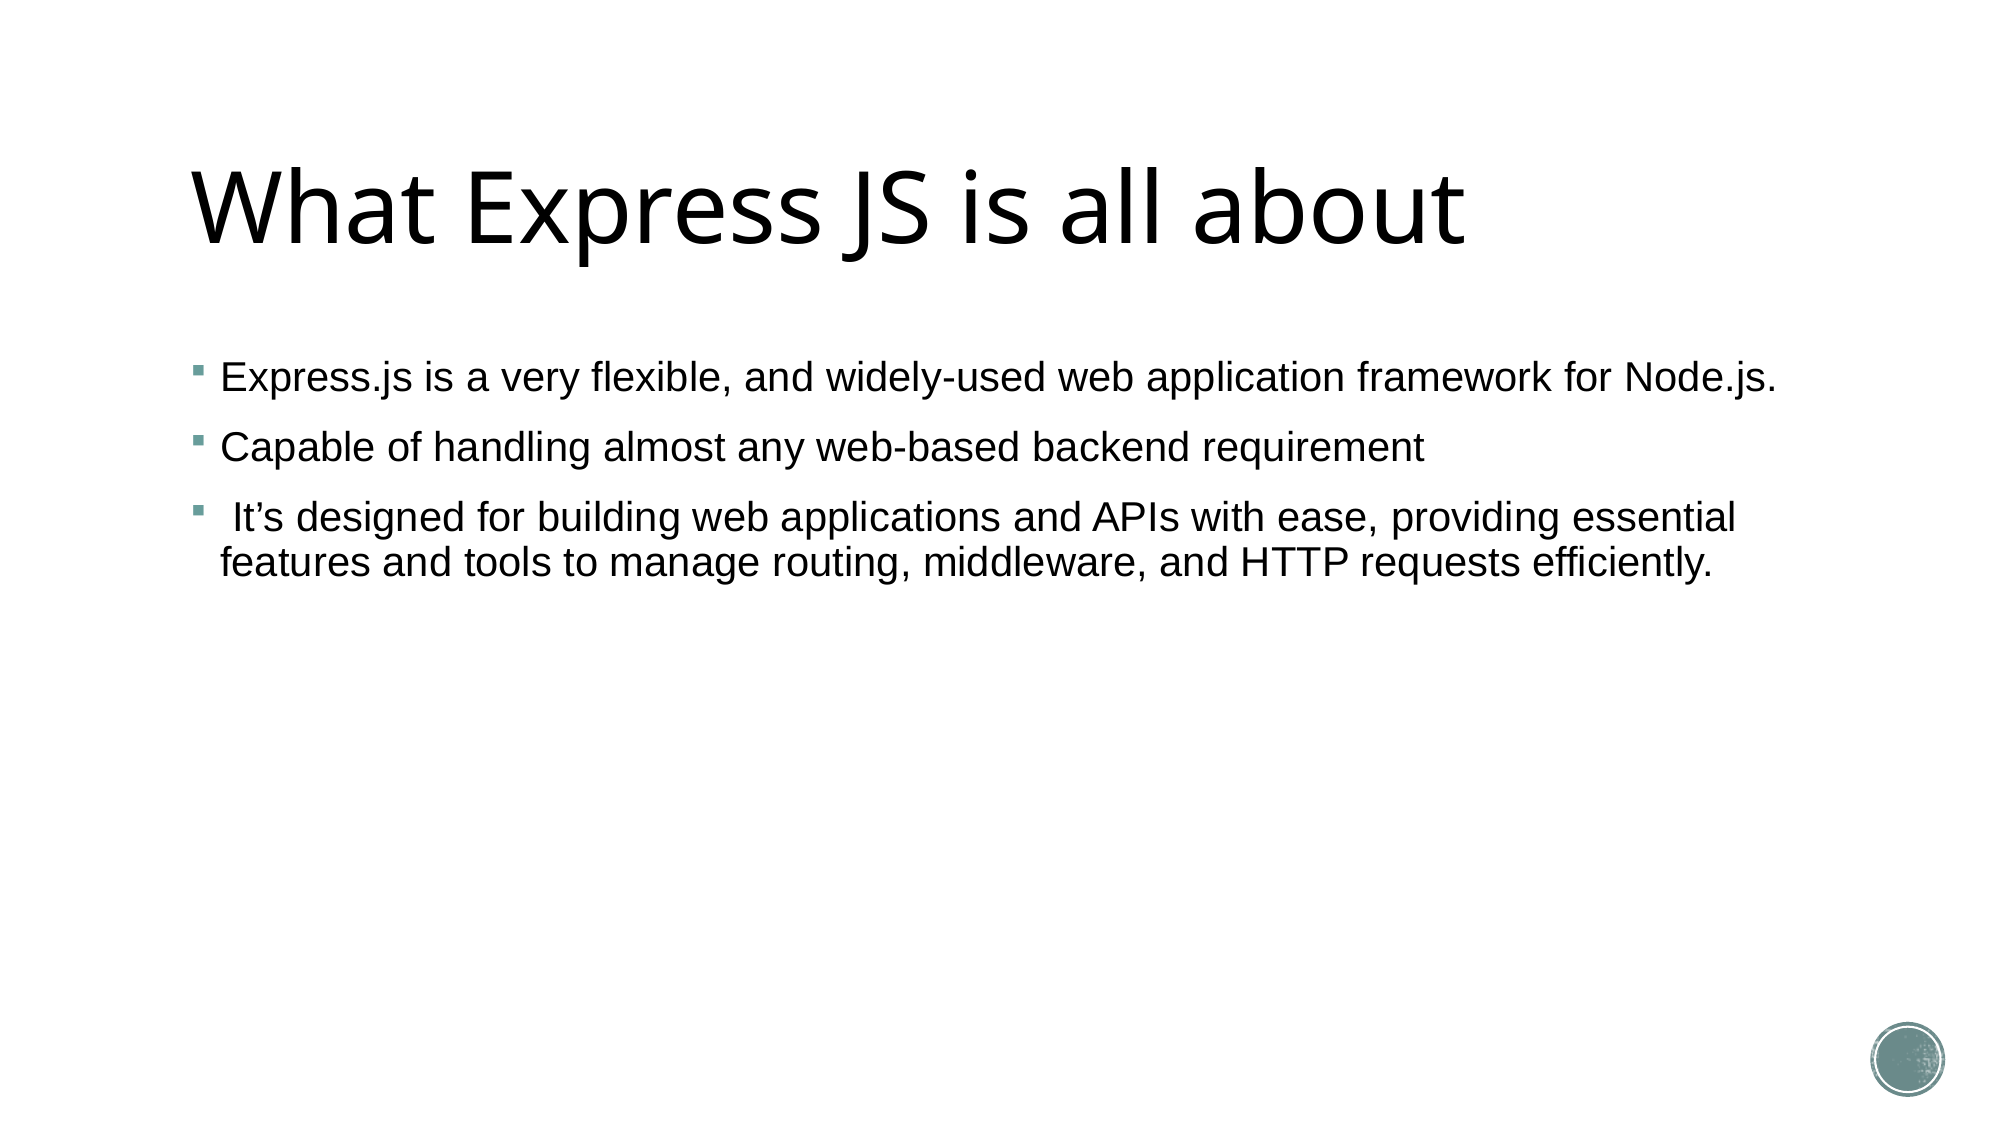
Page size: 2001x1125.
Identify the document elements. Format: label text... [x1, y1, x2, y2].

list Express.js is a very flexible, and widely-used web application framework for Node.js. Capable of handling almost any web-based backend requirement It’s designed for building web applications and APIs with ease, providing essential features and tools to manage routing, middleware, and HTTP requests efficiently. [175, 348, 1826, 1013]
title What Express JS is all about [175, 79, 1826, 344]
